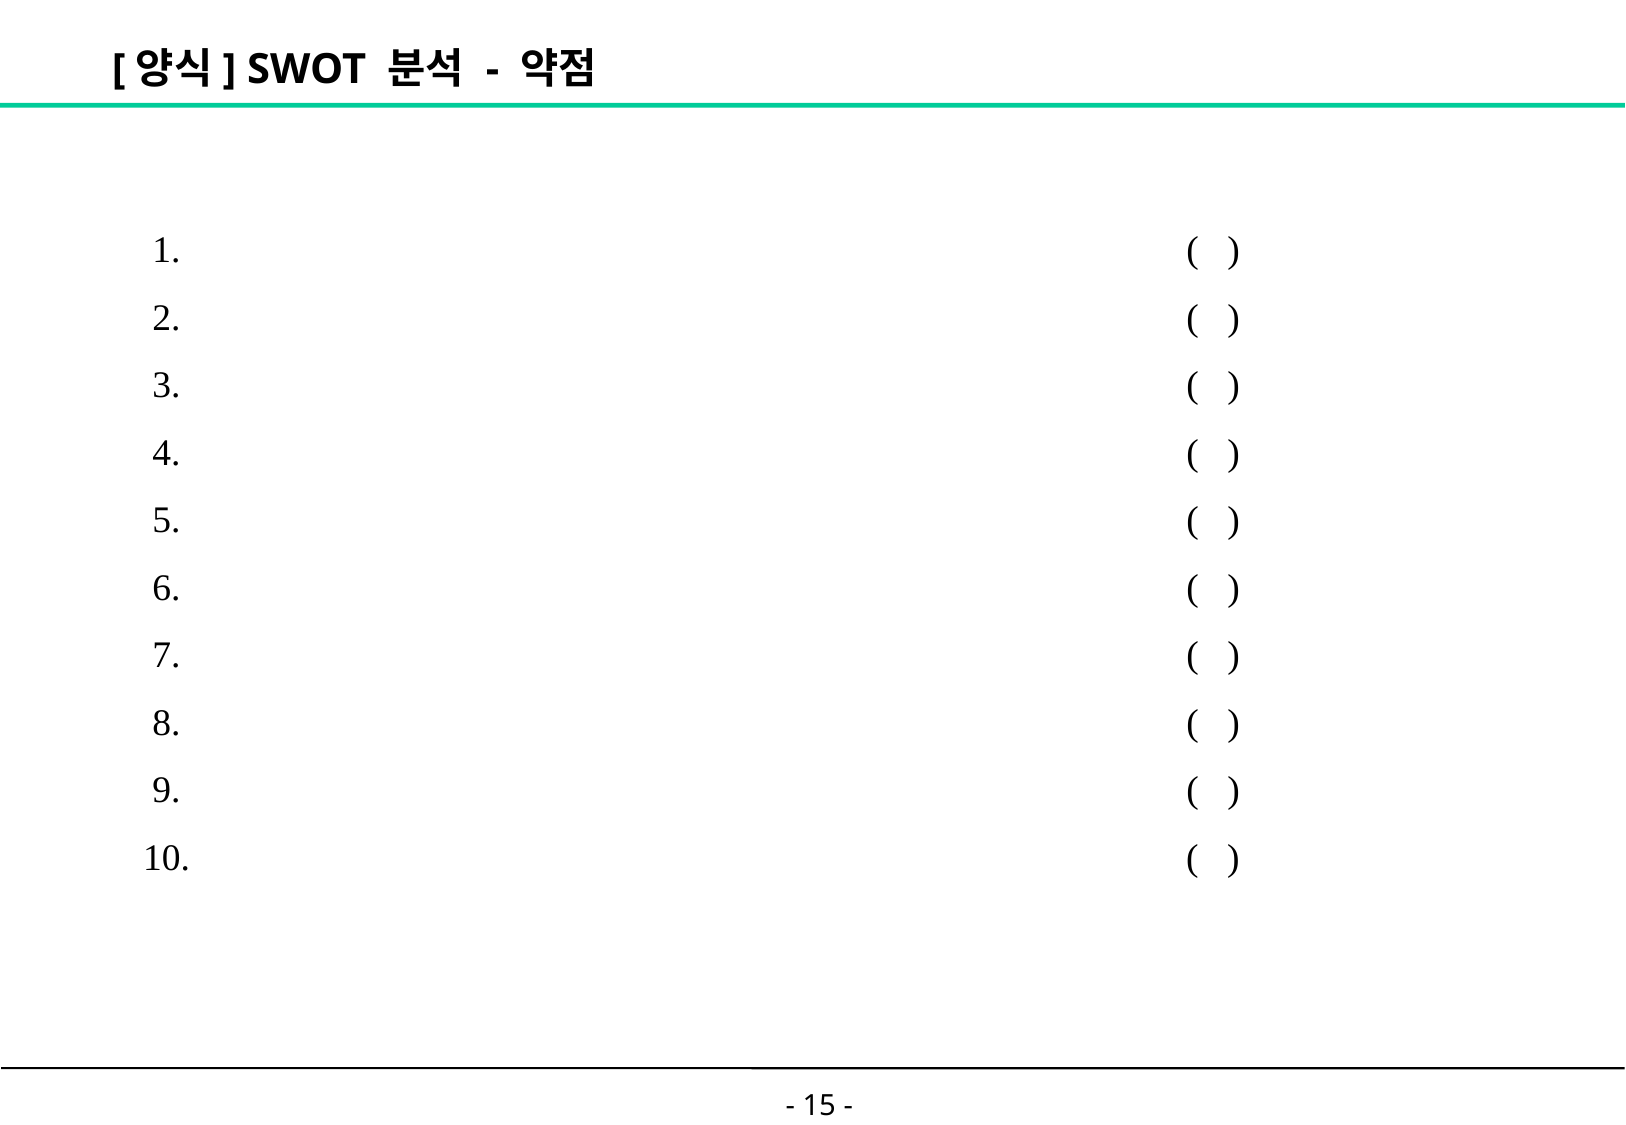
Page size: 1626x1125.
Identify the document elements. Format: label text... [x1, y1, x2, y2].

slide_number - 15 - [649, 1067, 989, 1125]
text_box 1. ( ) 2. ( ) 3. ( ) 4. ( ) 5. ( ) 6. ( ) 7. ( ) 8. ( ) 9. ( ) 10. ( ) [128, 195, 1257, 885]
title [양식] SWOT 분석 - 약점 [96, 35, 976, 99]
